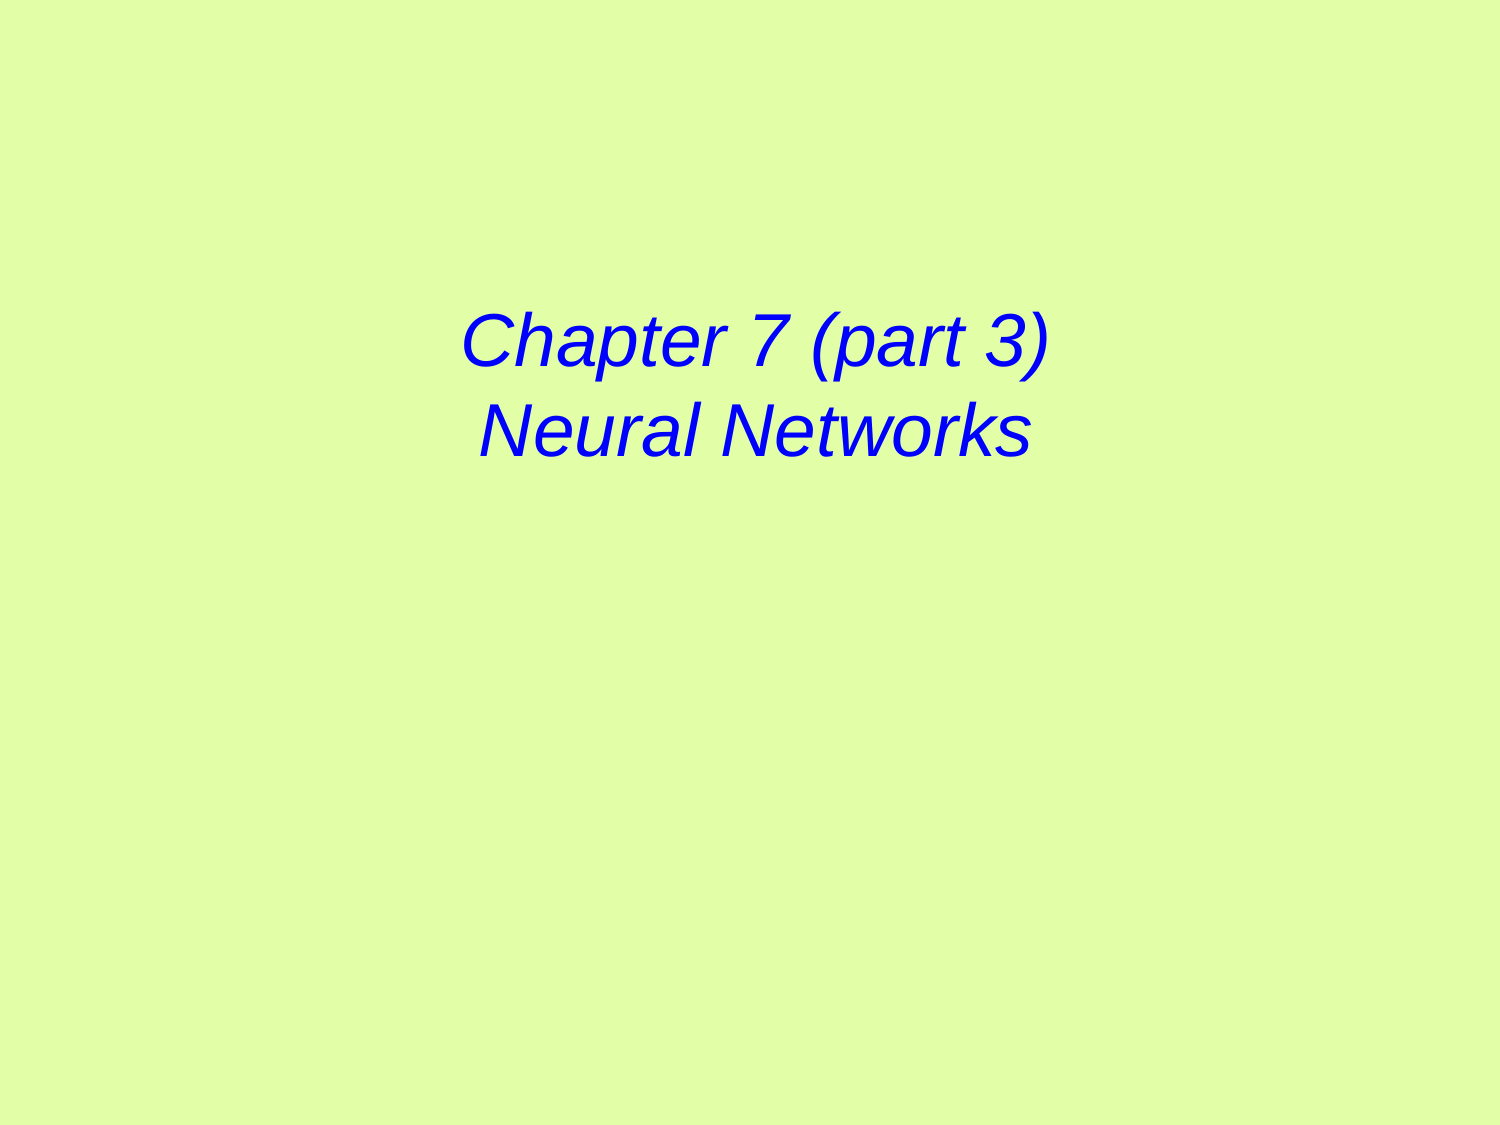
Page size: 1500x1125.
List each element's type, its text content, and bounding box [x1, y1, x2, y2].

title Chapter 7 (part 3) Neural Networks [112, 75, 1400, 688]
